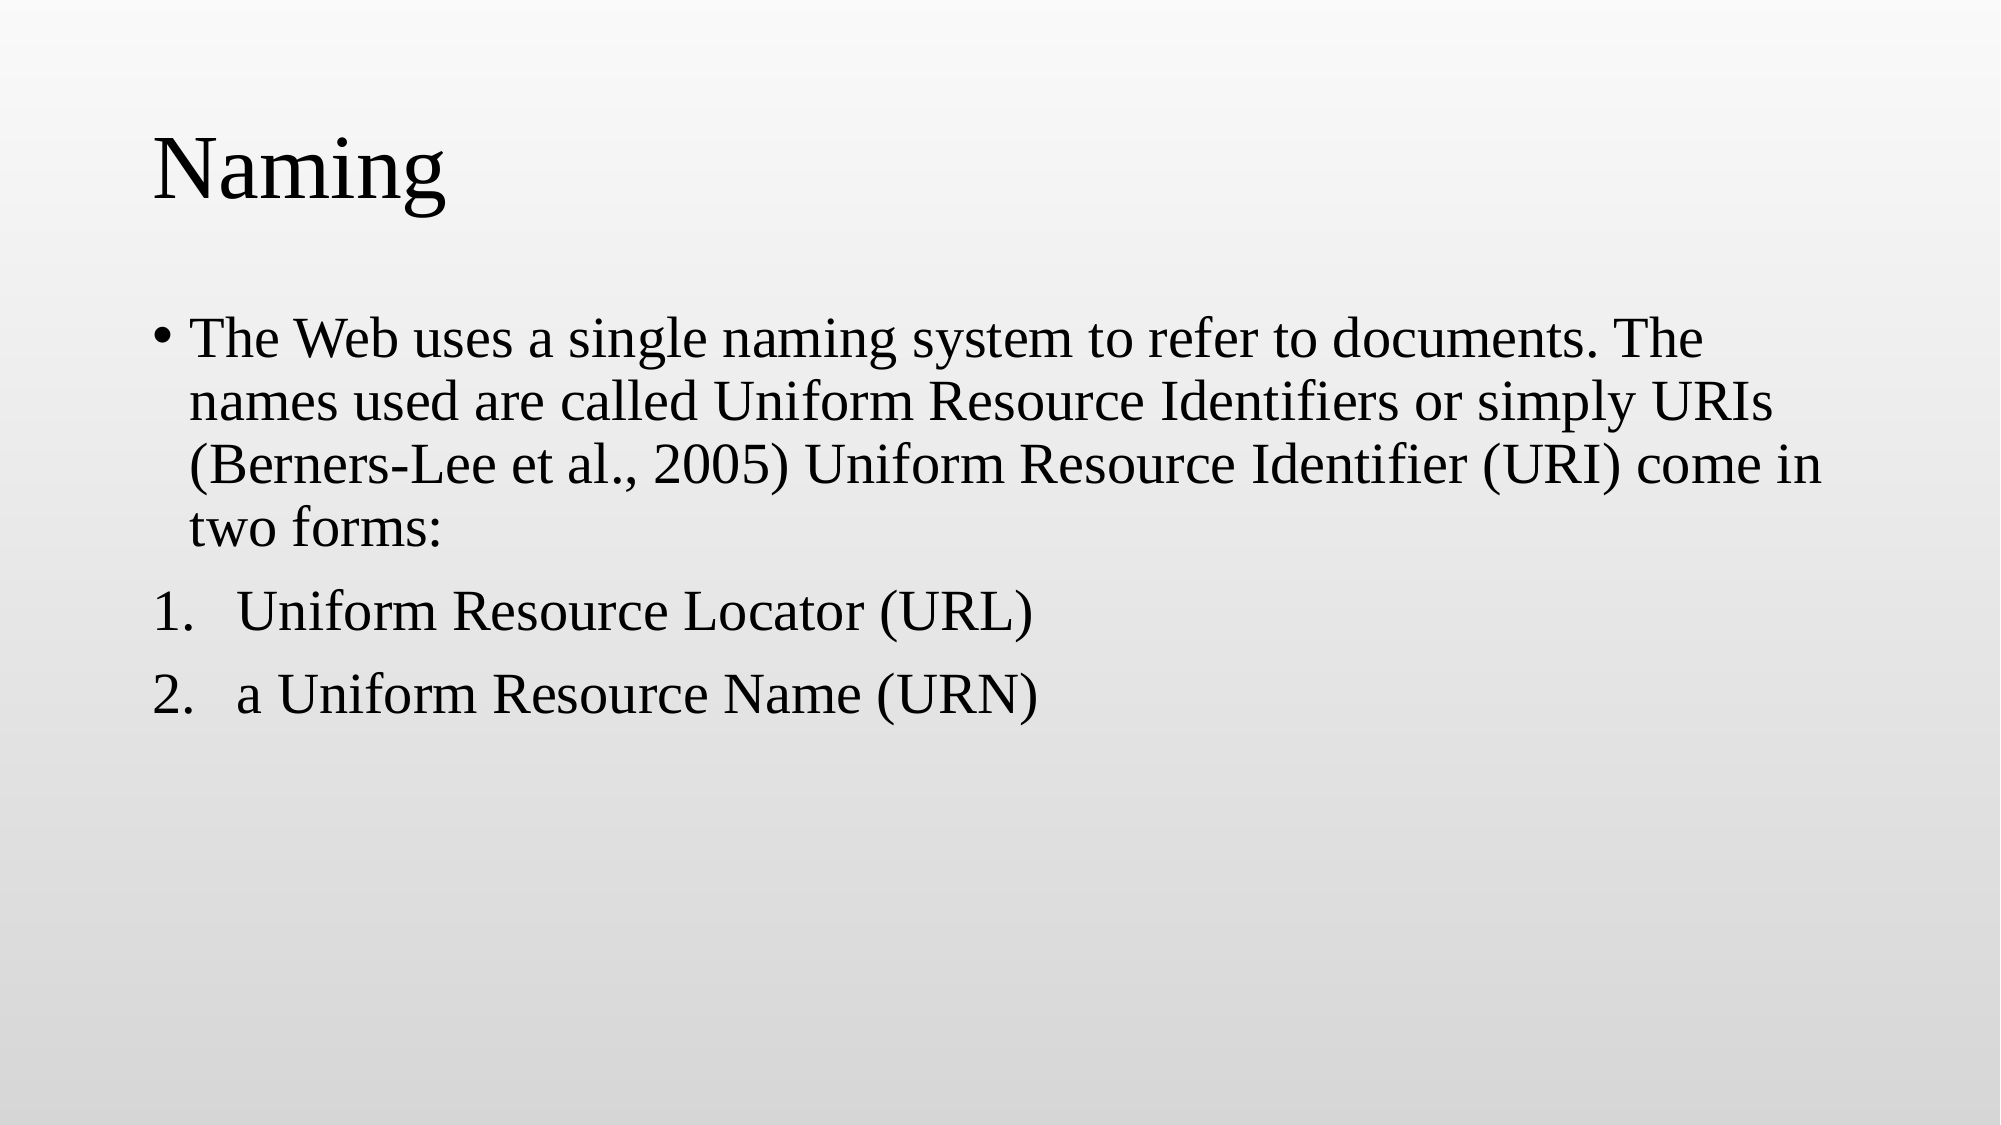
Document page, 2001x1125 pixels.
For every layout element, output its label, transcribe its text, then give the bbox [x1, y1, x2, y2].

list The Web uses a single naming system to refer to documents. The names used are called Uniform Resource Identifiers or simply URIs (Berners-Lee et al., 2005) Uniform Resource Identifier (URI) come in two forms: Uniform Resource Locator (URL) a Uniform Resource Name (URN) [137, 299, 1863, 1014]
title Naming [137, 59, 1863, 278]
